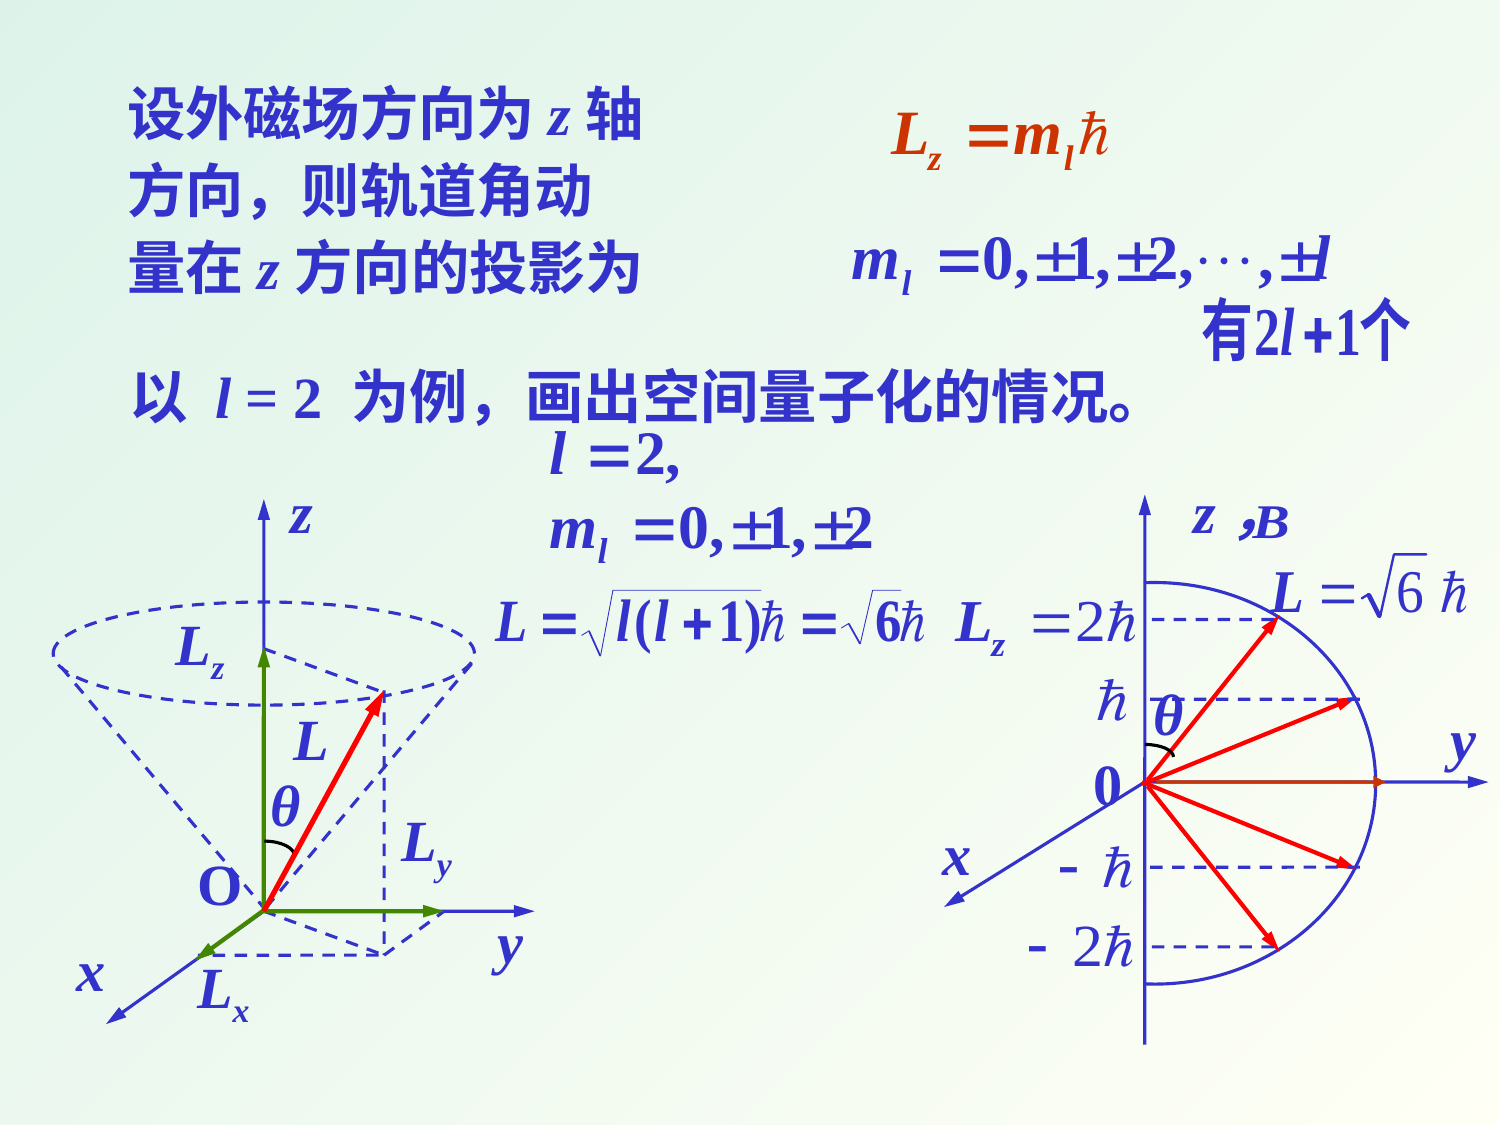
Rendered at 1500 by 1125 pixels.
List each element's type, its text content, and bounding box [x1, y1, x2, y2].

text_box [489, 420, 928, 661]
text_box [112, 62, 1338, 310]
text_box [926, 467, 1500, 1045]
text_box 以 l = 2 为例，画出空间量子化的情况。 [114, 352, 1182, 438]
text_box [1197, 290, 1418, 377]
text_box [52, 467, 540, 1028]
